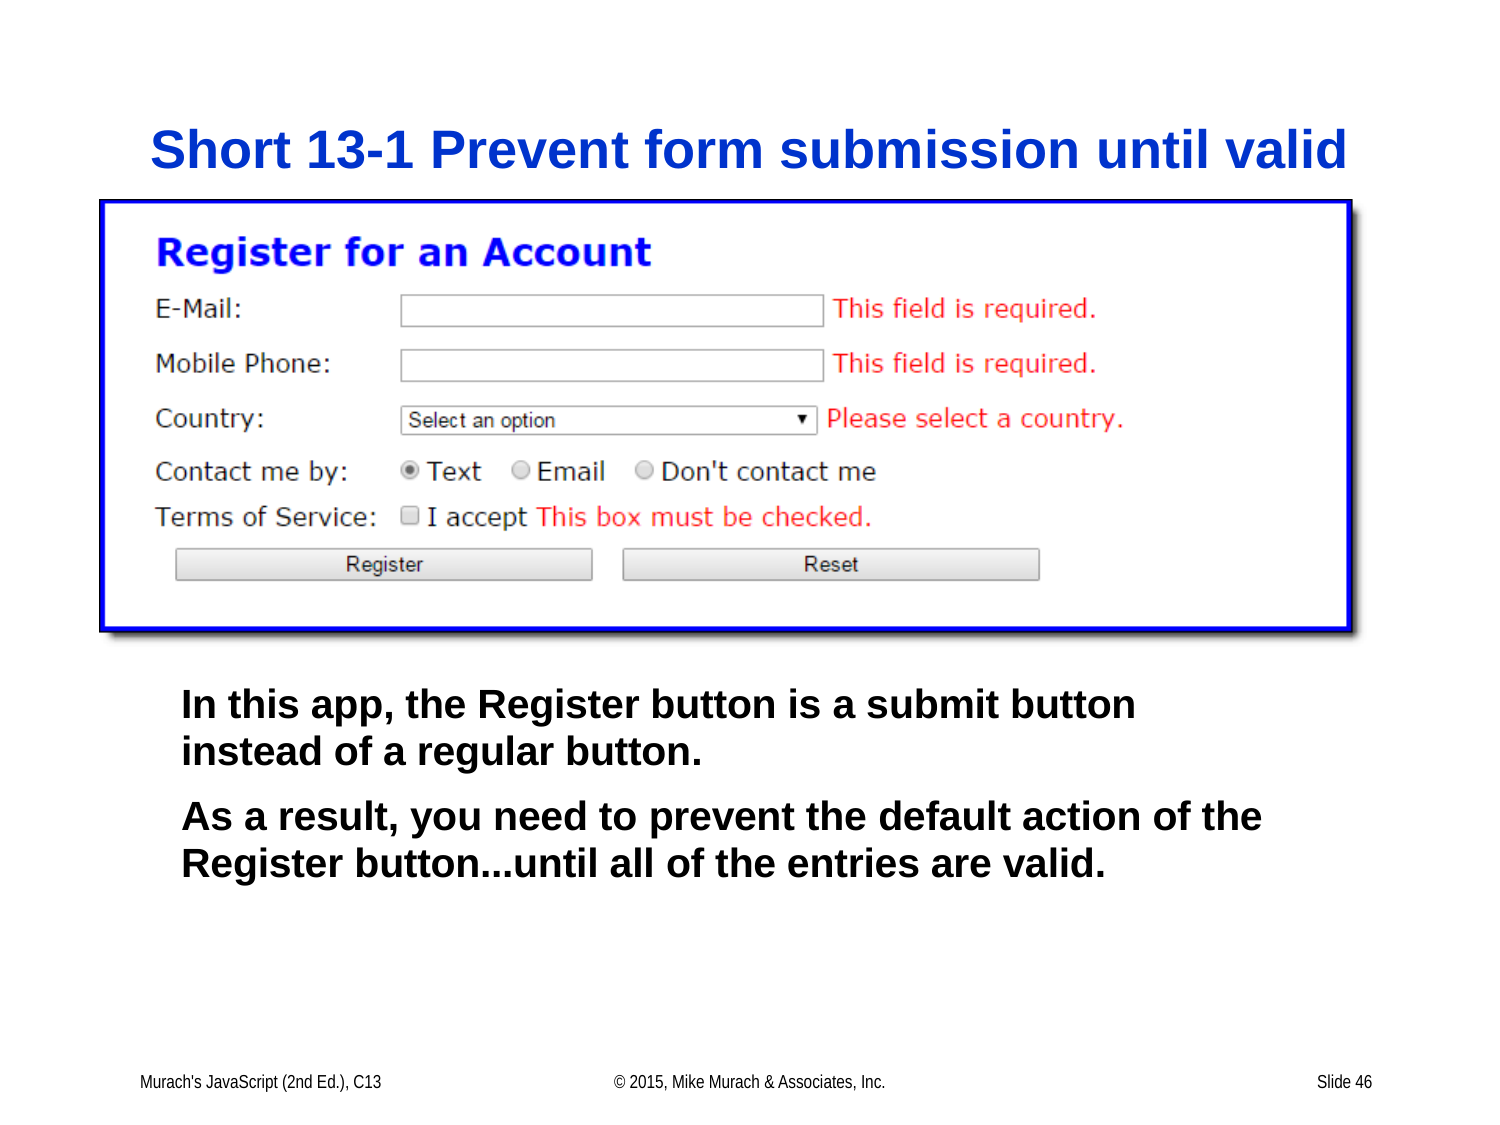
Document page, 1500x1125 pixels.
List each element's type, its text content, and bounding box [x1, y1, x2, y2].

picture [99, 199, 1368, 647]
slide_number Murach's JavaScript (2nd Ed.), C13 [125, 1025, 450, 1100]
title Short 13-1 Prevent form submission until valid [150, 114, 1463, 180]
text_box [124, 662, 1283, 927]
footer © 2015, Mike Murach & Associates, Inc. [474, 1025, 1025, 1100]
slide_number Slide 46 [1074, 1025, 1388, 1100]
